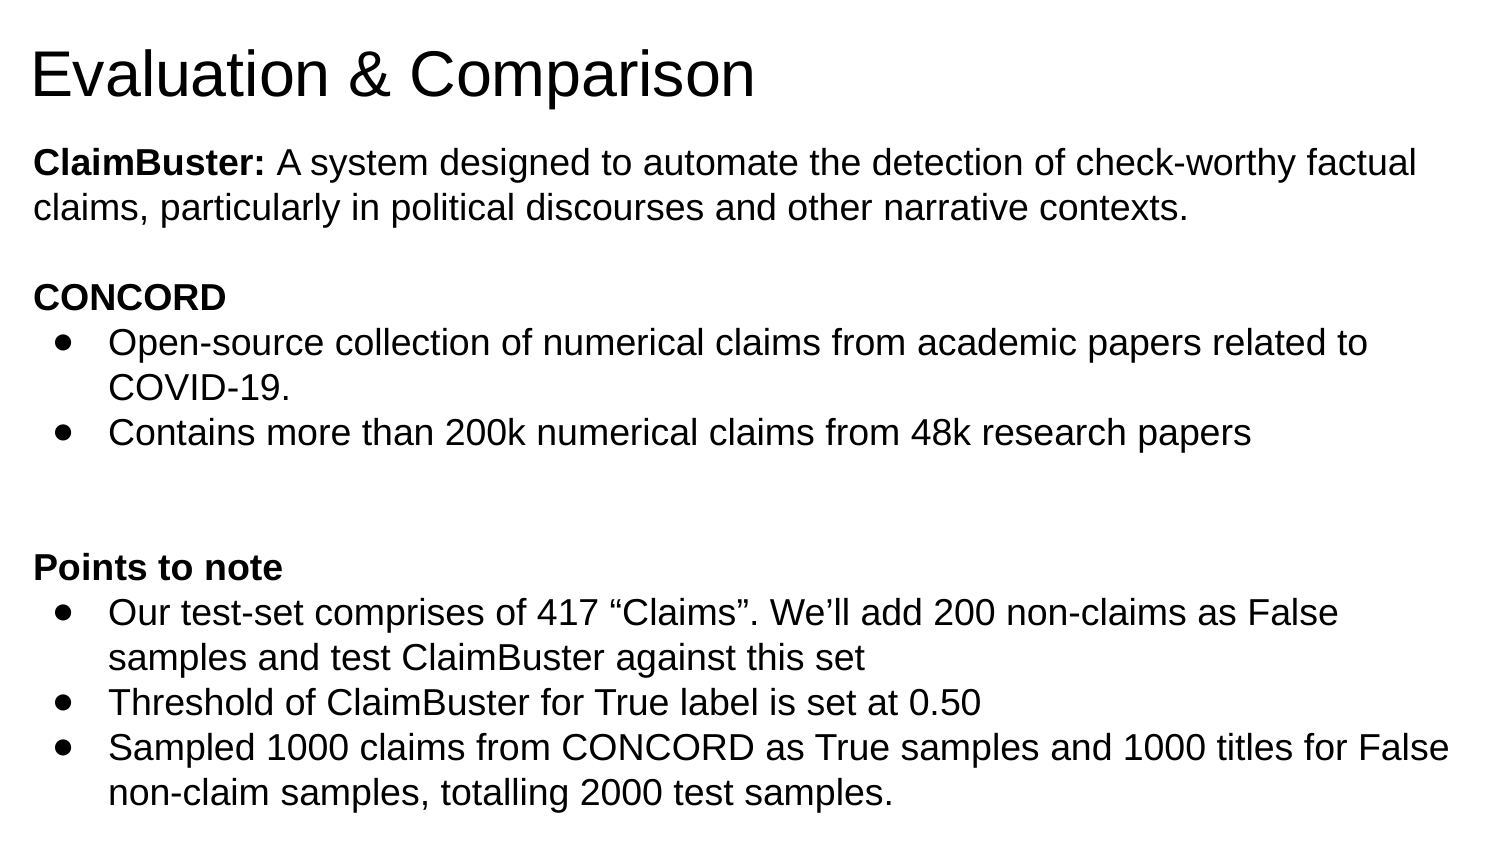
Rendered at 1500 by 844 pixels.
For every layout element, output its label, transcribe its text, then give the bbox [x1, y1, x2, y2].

text_box ClaimBuster: A system designed to automate the detection of check-worthy factual claims, particularly in political discourses and other narrative contexts. CONCORD Open-source collection of numerical claims from academic papers related to COVID-19. Contains more than 200k numerical claims from 48k research papers Points to note Our test-set comprises of 417 “Claims”. We’ll add 200 non-claims as False samples and test ClaimBuster against this set Threshold of ClaimBuster for True label is set at 0.50 Sampled 1000 claims from CONCORD as True samples and 1000 titles for False non-claim samples, totalling 2000 test samples. [18, 123, 1482, 824]
text_box Evaluation & Comparison [15, 16, 1479, 124]
